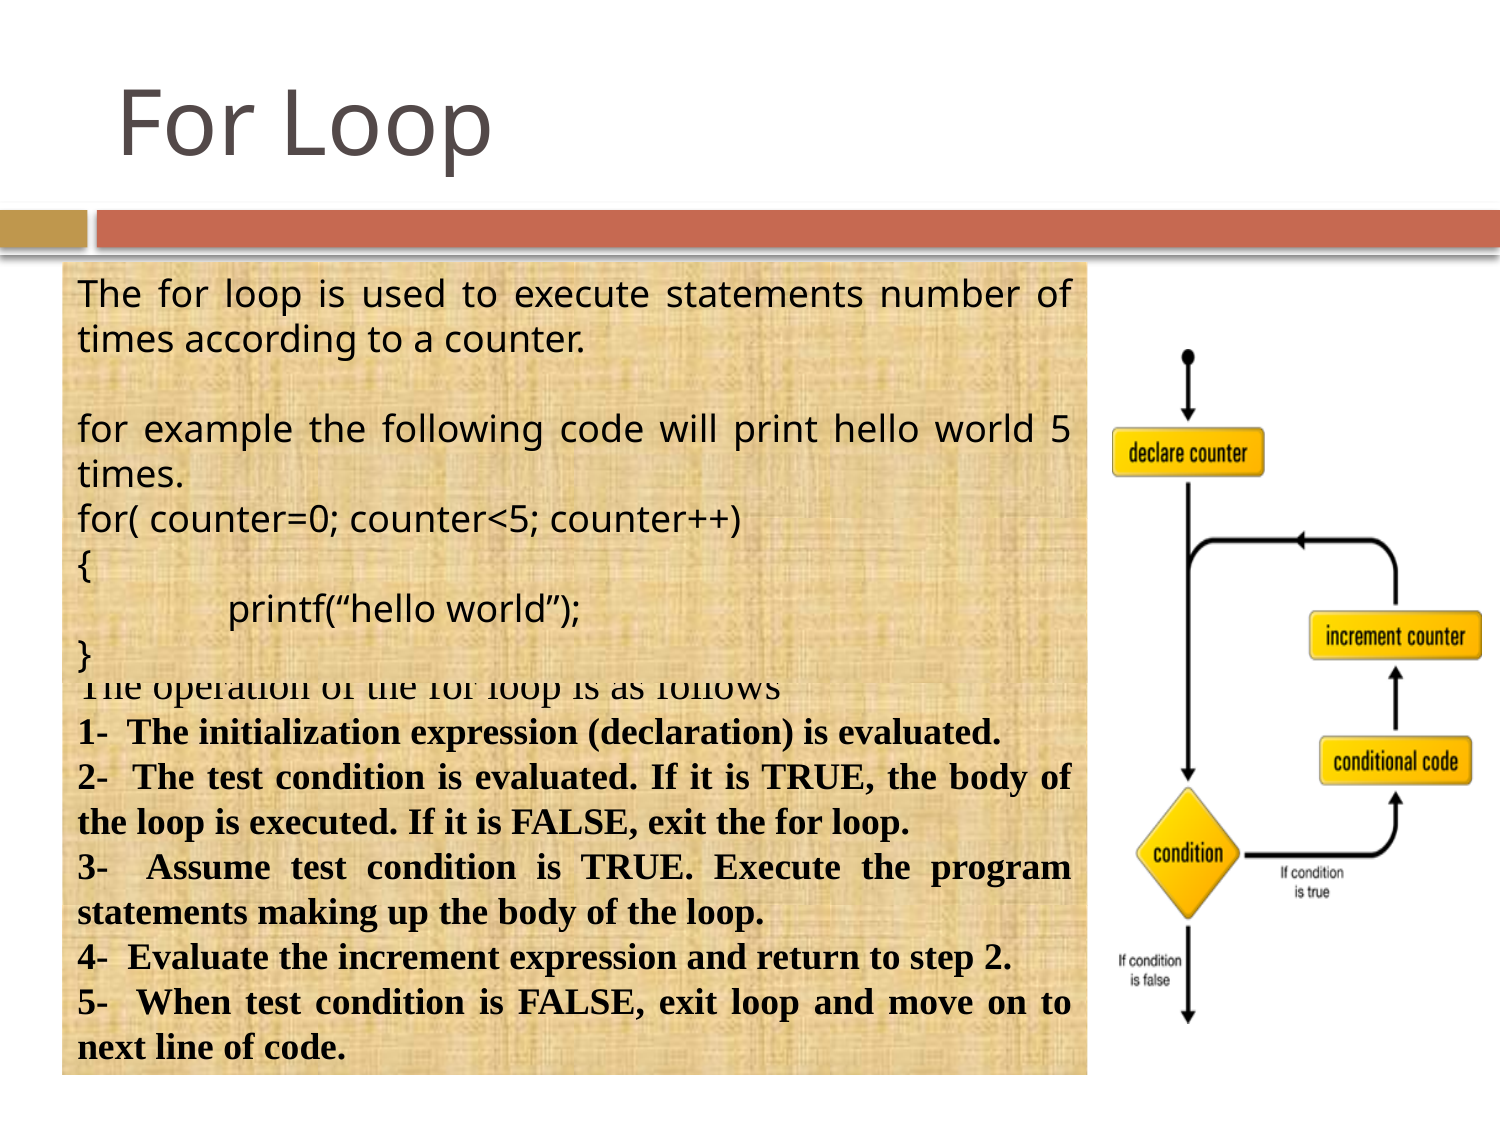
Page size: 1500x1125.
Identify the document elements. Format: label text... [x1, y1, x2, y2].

text_box The for loop is used to execute statements number of times according to a counter. for example the following code will print hello world 5 times. for( counter=0; counter<5; counter++) { printf(“hello world”); } [62, 262, 1088, 683]
title For Loop [100, 37, 1438, 200]
text_box The operation of the for loop is as follows 1- The initialization expression (declaration) is evaluated. 2- The test condition is evaluated. If it is TRUE, the body of the loop is executed. If it is FALSE, exit the for loop. 3- Assume test condition is TRUE. Execute the program statements making up the body of the loop. 4- Evaluate the increment expression and return to step 2. 5- When test condition is FALSE, exit loop and move on to next line of code. [62, 683, 1088, 1075]
picture [1112, 349, 1482, 1024]
